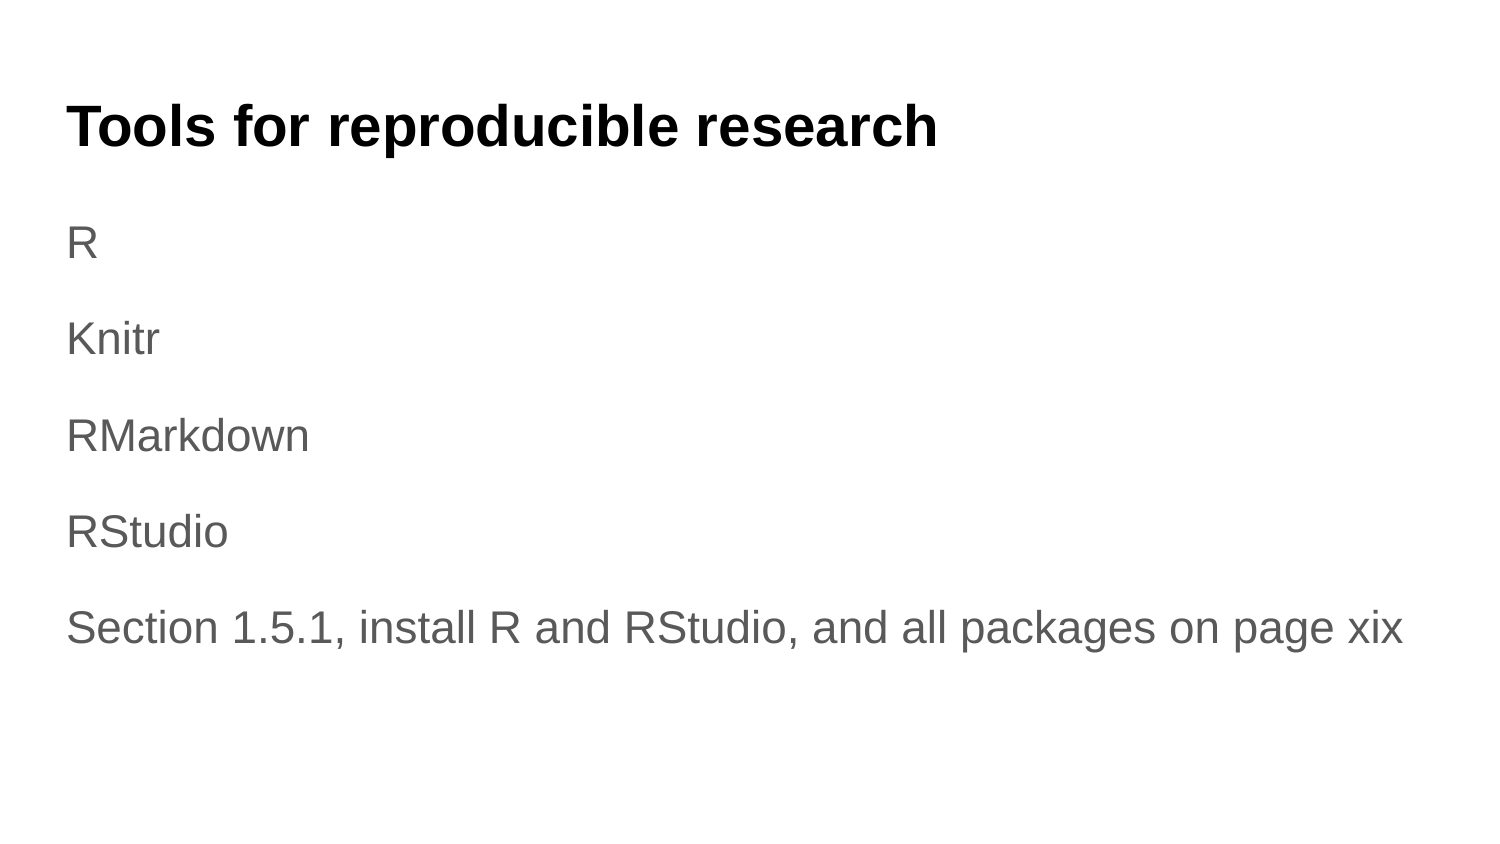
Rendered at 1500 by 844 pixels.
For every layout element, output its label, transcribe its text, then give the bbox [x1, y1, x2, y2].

title Tools for reproducible research [51, 72, 1449, 167]
list R Knitr RMarkdown RStudio Section 1.5.1, install R and RStudio, and all packages on page xix [51, 189, 1449, 823]
